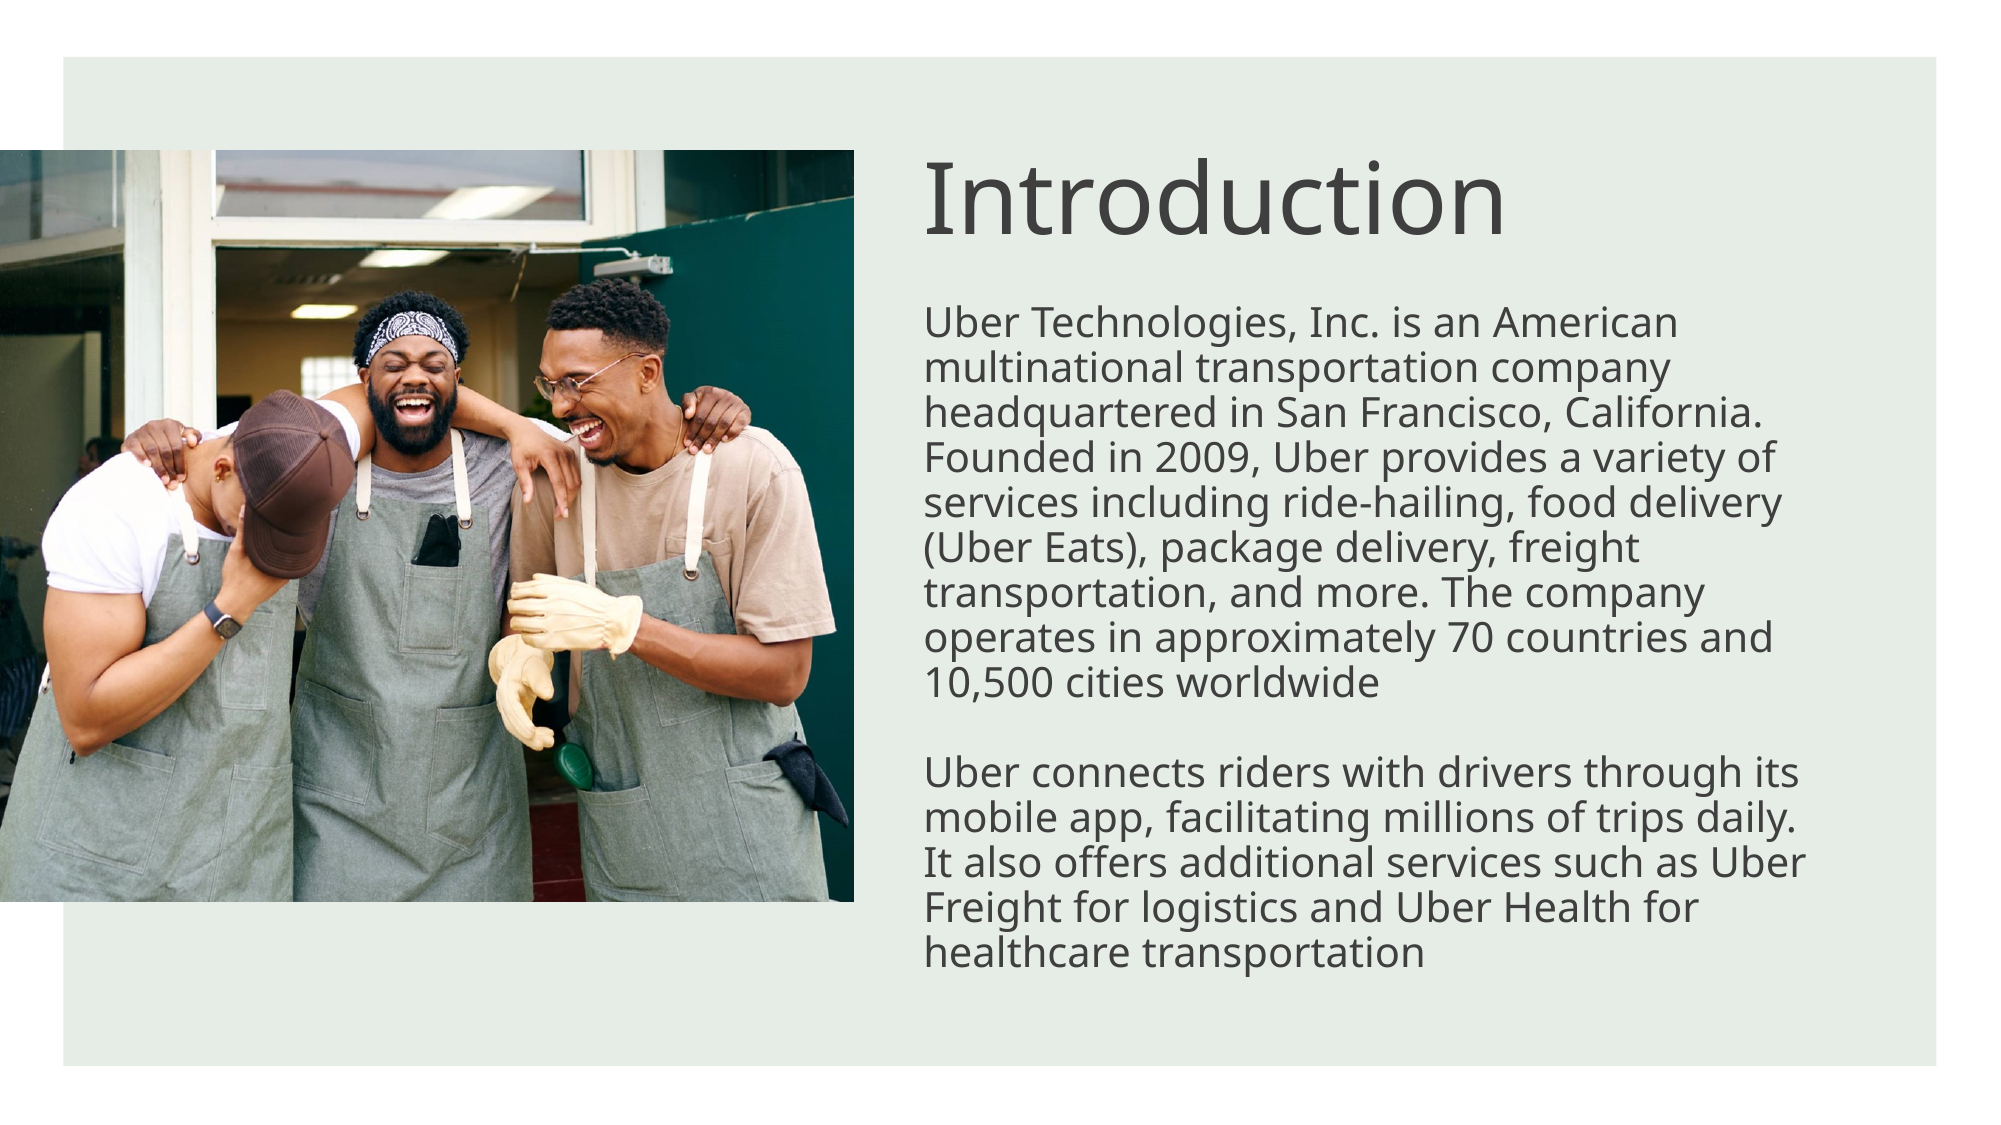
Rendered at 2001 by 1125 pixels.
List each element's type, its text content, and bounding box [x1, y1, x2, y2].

title Introduction Uber Technologies, Inc. is an American multinational transportation company headquartered in San Francisco, California. Founded in 2009, Uber provides a variety of services including ride-hailing, food delivery (Uber Eats), package delivery, freight transportation, and more. The company operates in approximately 70 countries and 10,500 cities worldwide Uber connects riders with drivers through its mobile app, facilitating millions of trips daily. It also offers additional services such as Uber Freight for logistics and Uber Health for healthcare transportation [908, 149, 1850, 975]
picture [0, 149, 855, 902]
